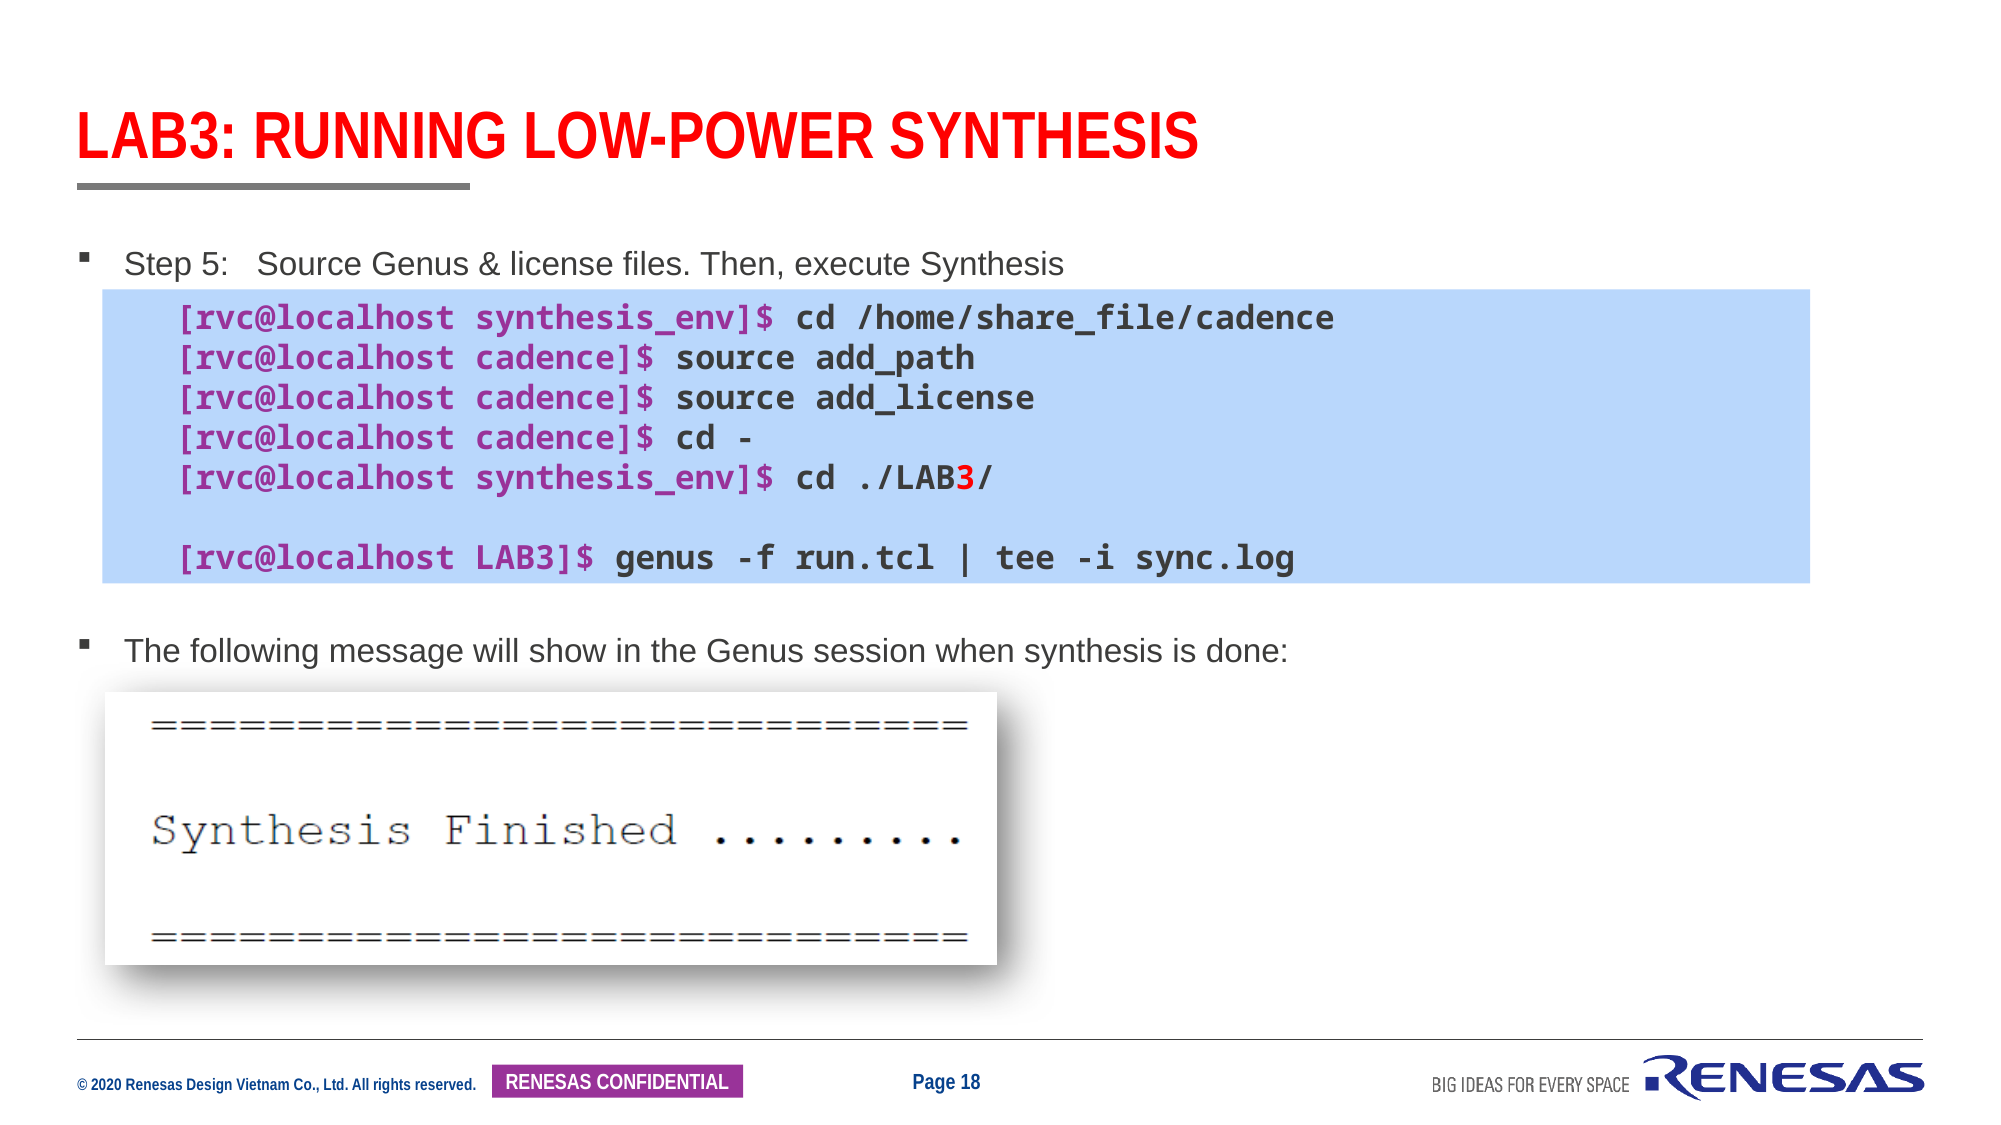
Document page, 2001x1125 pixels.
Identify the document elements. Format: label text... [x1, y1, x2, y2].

picture [1425, 1049, 1933, 1106]
title LAB3: running low-power synthesis [76, 99, 1922, 173]
list Step 5: Source Genus & license files. Then, execute Synthesis The following message will show in the Genus session when synthesis is done: [76, 233, 1922, 936]
text_box [rvc@localhost synthesis_env]$ cd /home/share_file/cadence [rvc@localhost cadence]$ source add_path [rvc@localhost cadence]$ source add_license [rvc@localhost cadence]$ cd - [rvc@localhost synthesis_env]$ cd ./LAB3/ [rvc@localhost LAB3]$ genus -f run.tcl | tee -i sync.log [102, 289, 1811, 584]
picture [105, 692, 997, 965]
